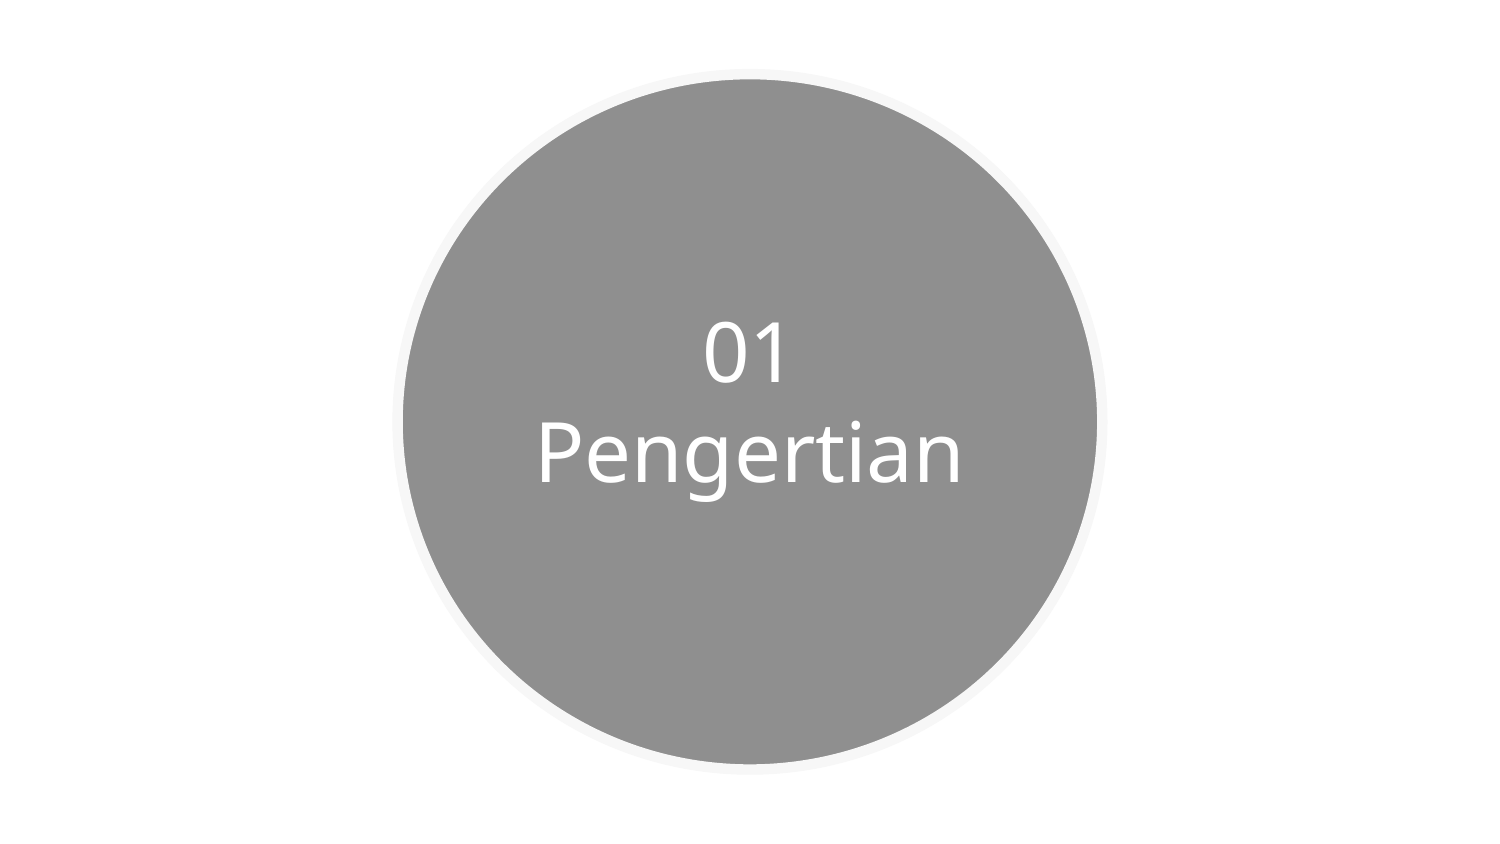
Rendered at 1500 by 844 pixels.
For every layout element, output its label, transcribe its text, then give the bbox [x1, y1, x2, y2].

text_box 01 Pengertian [495, 291, 1005, 507]
text_box [390, 66, 1110, 777]
